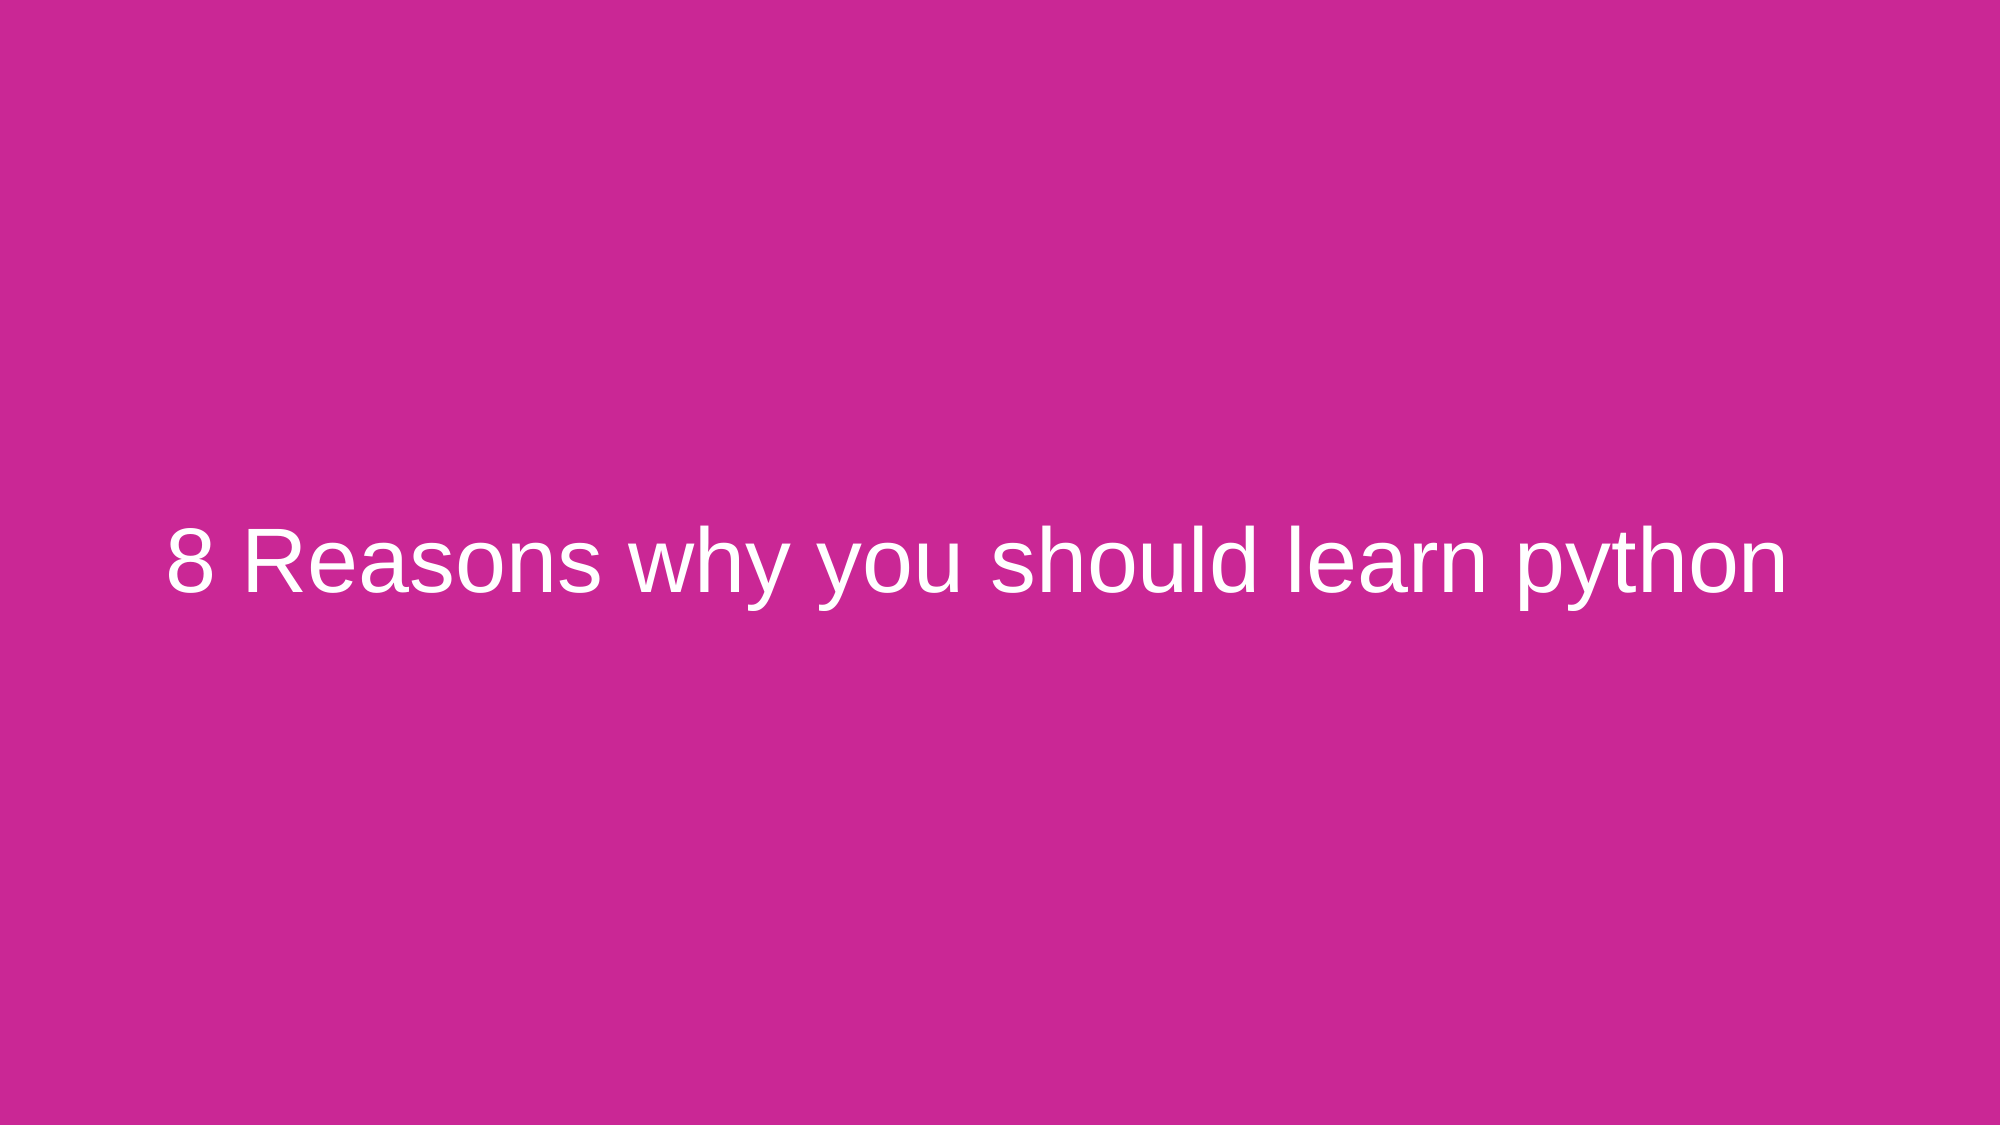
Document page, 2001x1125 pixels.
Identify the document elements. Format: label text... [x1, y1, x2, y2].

title 8 Reasons why you should learn python [150, 453, 1875, 672]
